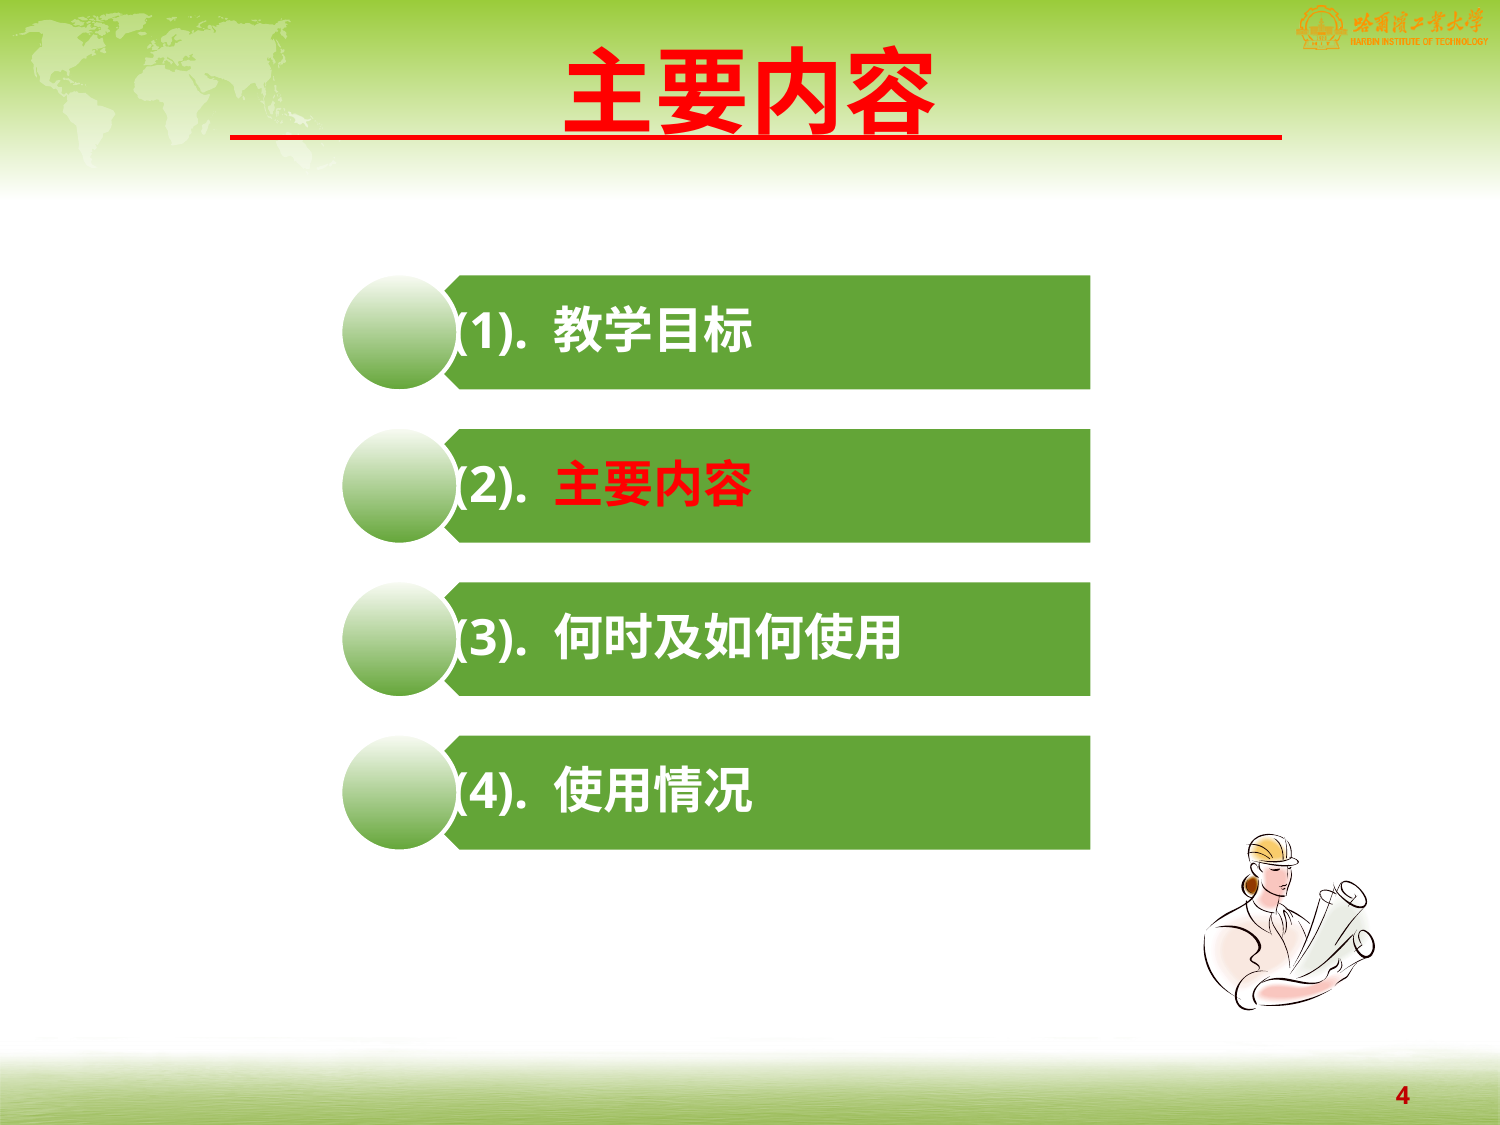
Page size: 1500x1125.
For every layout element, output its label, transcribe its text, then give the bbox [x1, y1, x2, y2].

title 主要内容 [543, 24, 957, 154]
picture [1273, 3, 1500, 50]
picture [1197, 824, 1376, 1013]
slide_number 4 [1074, 1072, 1425, 1113]
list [194, 272, 1238, 853]
